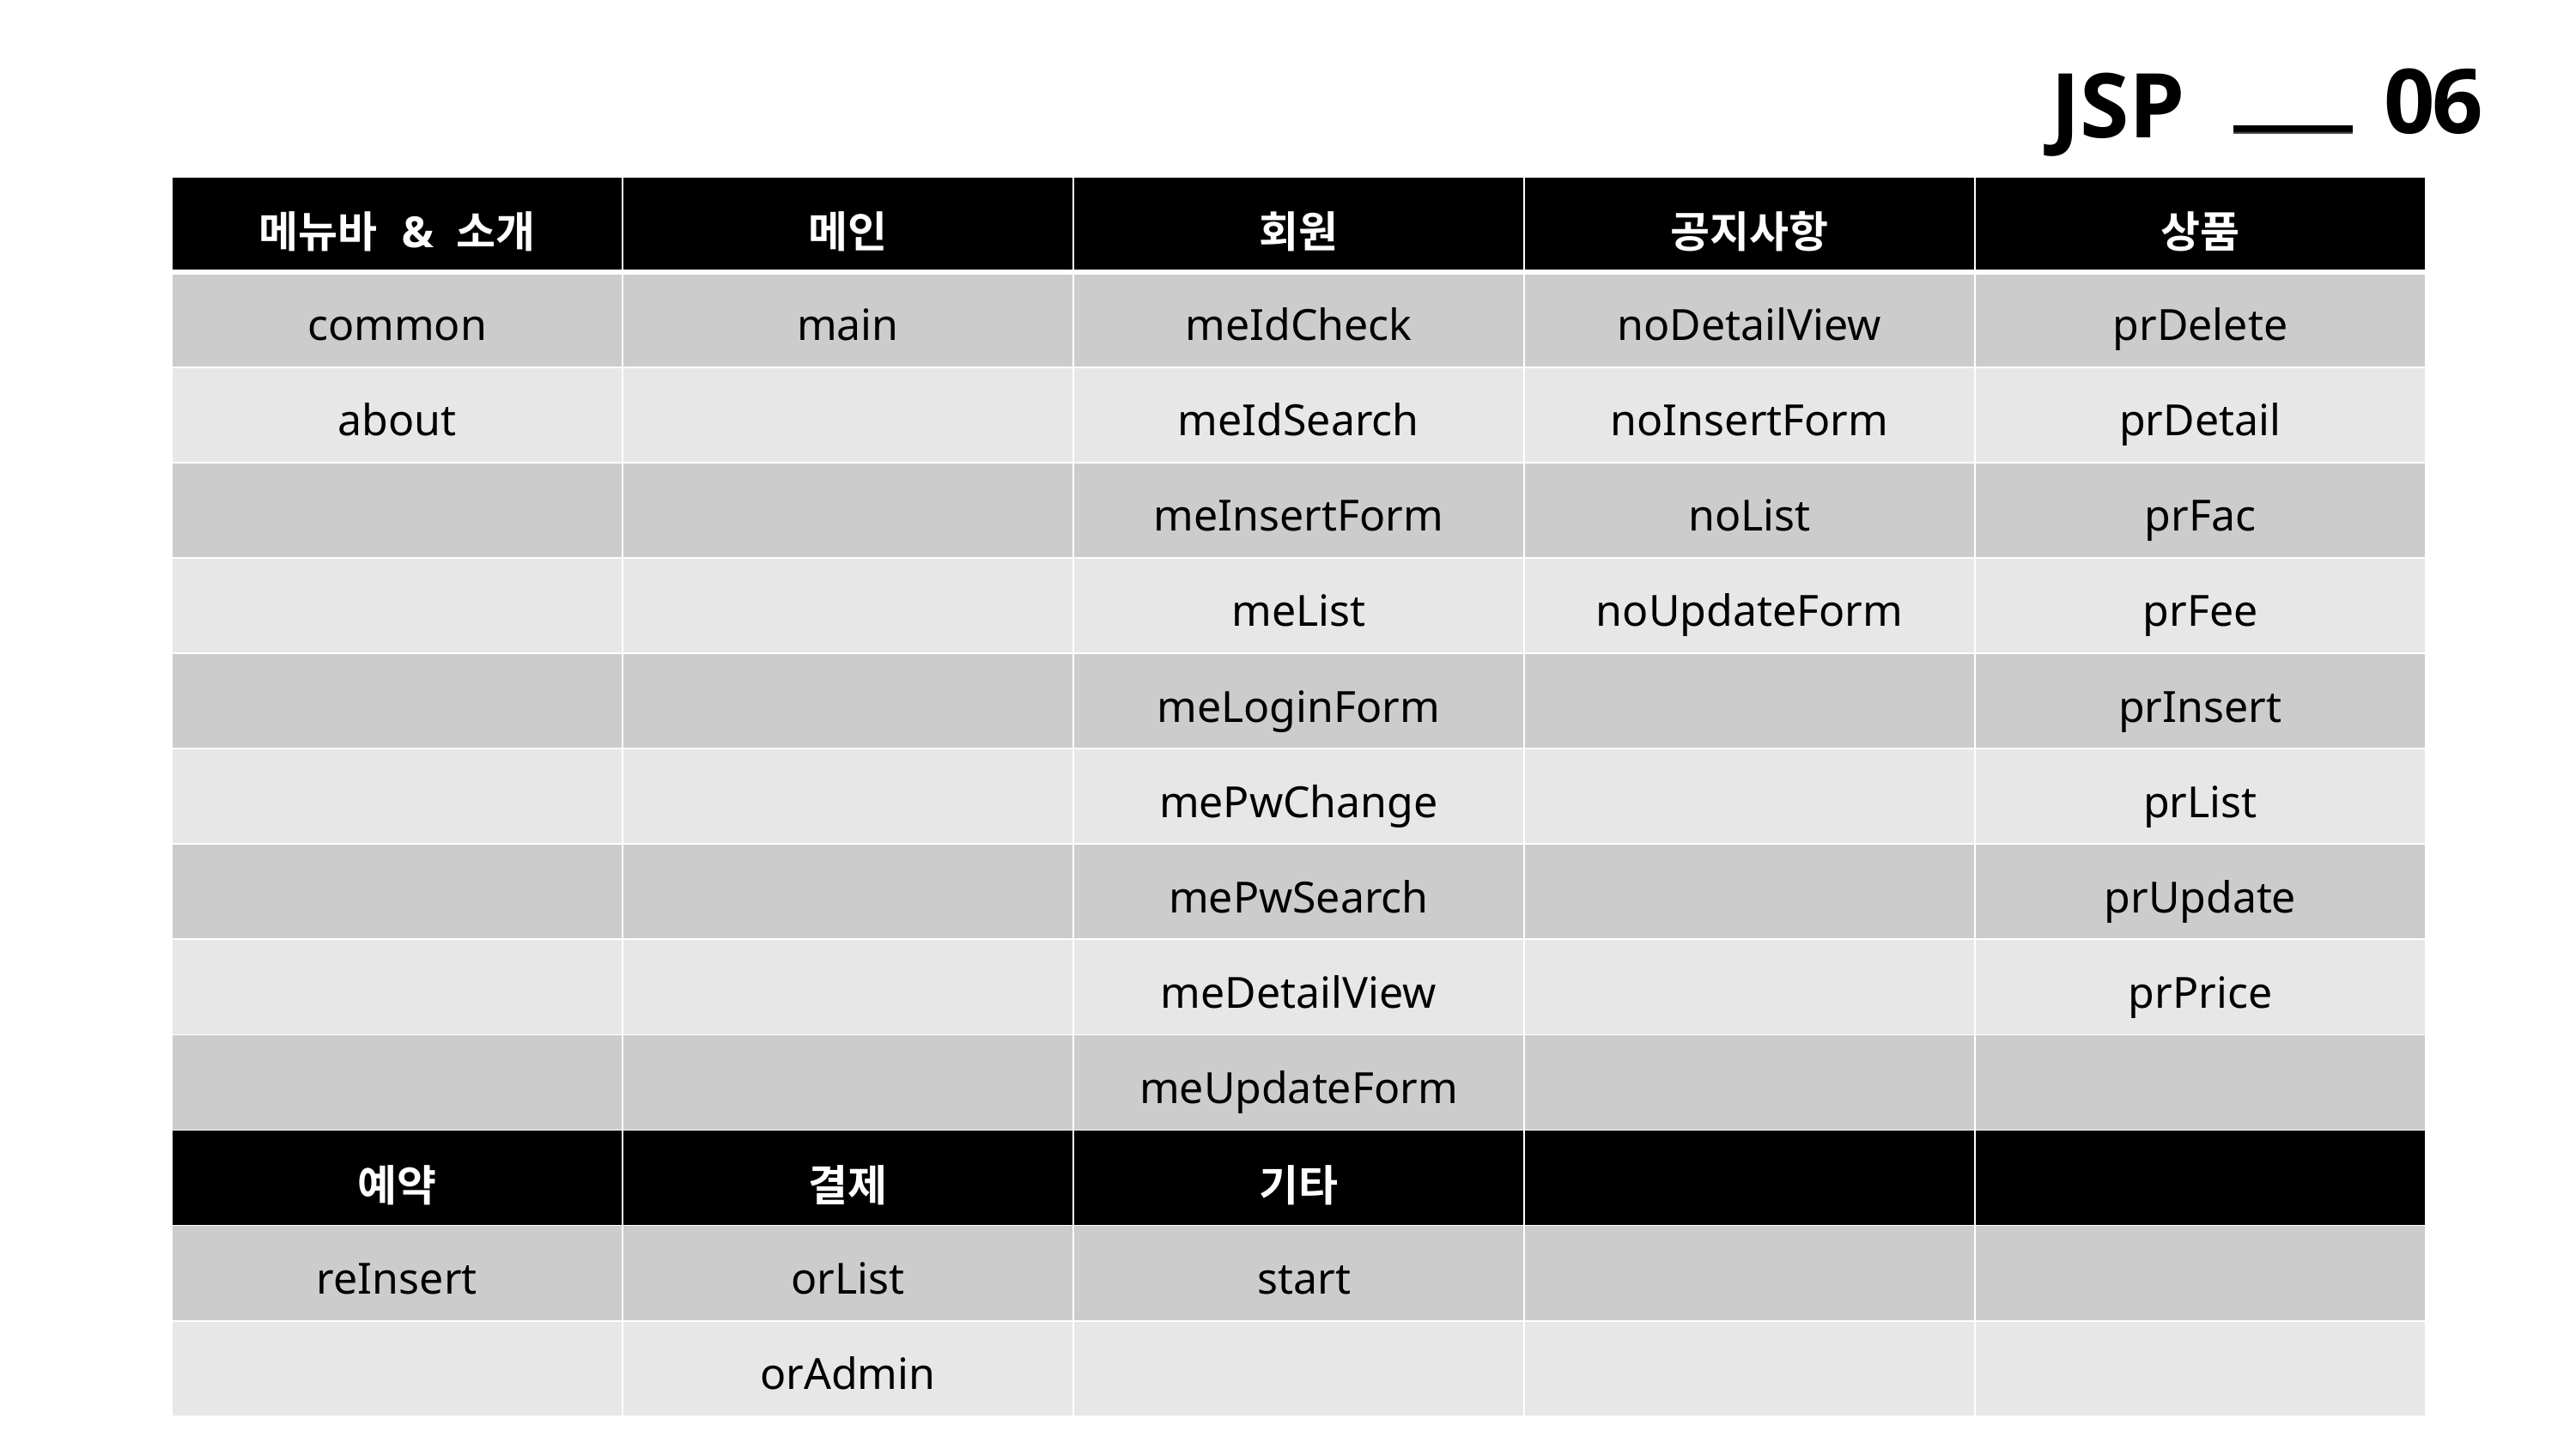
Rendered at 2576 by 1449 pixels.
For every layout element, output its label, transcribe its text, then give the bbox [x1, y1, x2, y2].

table_cell [1976, 1322, 2425, 1416]
table_cell [173, 1322, 622, 1416]
table_cell orList [623, 1226, 1072, 1320]
table_cell [623, 749, 1072, 843]
table_cell prDetail [1976, 368, 2425, 462]
table_cell meIdSearch [1074, 368, 1523, 462]
table_cell 기타 [1074, 1131, 1523, 1225]
table_cell noList [1525, 464, 1974, 557]
table_cell [1525, 940, 1974, 1034]
table_cell prFac [1976, 464, 2425, 557]
table_cell [1525, 654, 1974, 748]
table_cell [623, 845, 1072, 938]
table_cell [1525, 845, 1974, 938]
table_cell about [173, 368, 622, 462]
table_header 메뉴바 & 소개 [173, 178, 622, 270]
table_cell common [173, 275, 622, 367]
table_cell [173, 1035, 622, 1130]
table_cell [173, 559, 622, 652]
table_cell main [623, 275, 1072, 367]
table_cell meInsertForm [1074, 464, 1523, 557]
table_cell noUpdateForm [1525, 559, 1974, 652]
table_cell [1525, 1322, 1974, 1416]
table_cell meDetailView [1074, 940, 1523, 1034]
table_cell [1525, 1226, 1974, 1320]
table_cell [1525, 1131, 1974, 1225]
table_cell [173, 749, 622, 843]
table_cell [623, 559, 1072, 652]
table_cell [623, 1035, 1072, 1130]
table_cell [1976, 1035, 2425, 1130]
table_cell [1976, 1131, 2425, 1225]
table_cell mePwChange [1074, 749, 1523, 843]
table_header 상품 [1976, 178, 2425, 270]
table_cell 결제 [623, 1131, 1072, 1225]
text_box 06 [2371, 37, 2563, 236]
table_cell 예약 [173, 1131, 622, 1225]
table_cell [1074, 1322, 1523, 1416]
table_header 메인 [623, 178, 1072, 270]
table_cell prFee [1976, 559, 2425, 652]
table_cell orAdmin [623, 1322, 1072, 1416]
table_cell [173, 464, 622, 557]
table_cell prPrice [1976, 940, 2425, 1034]
table_header 회원 [1074, 178, 1523, 270]
table_cell [173, 940, 622, 1034]
table_cell [623, 654, 1072, 748]
table_cell [623, 368, 1072, 462]
table_cell [623, 940, 1072, 1034]
table_cell meLoginForm [1074, 654, 1523, 748]
table_cell [1525, 749, 1974, 843]
table_cell mePwSearch [1074, 845, 1523, 938]
table_cell [173, 845, 622, 938]
table_cell [623, 464, 1072, 557]
table_cell [173, 654, 622, 748]
table_cell prDelete [1976, 275, 2425, 367]
table_cell prInsert [1976, 654, 2425, 748]
table_cell [1976, 1226, 2425, 1320]
table_cell start [1074, 1226, 1523, 1320]
table_cell prUpdate [1976, 845, 2425, 938]
text_box JSP [1127, 42, 2222, 176]
table_cell meList [1074, 559, 1523, 652]
table_cell noDetailView [1525, 275, 1974, 367]
table_cell meIdCheck [1074, 275, 1523, 367]
table_cell noInsertForm [1525, 368, 1974, 462]
table_cell meUpdateForm [1074, 1035, 1523, 1130]
table_cell [1525, 1035, 1974, 1130]
table_cell prList [1976, 749, 2425, 843]
table_header 공지사항 [1525, 178, 1974, 270]
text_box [2233, 125, 2353, 134]
table_cell reInsert [173, 1226, 622, 1320]
